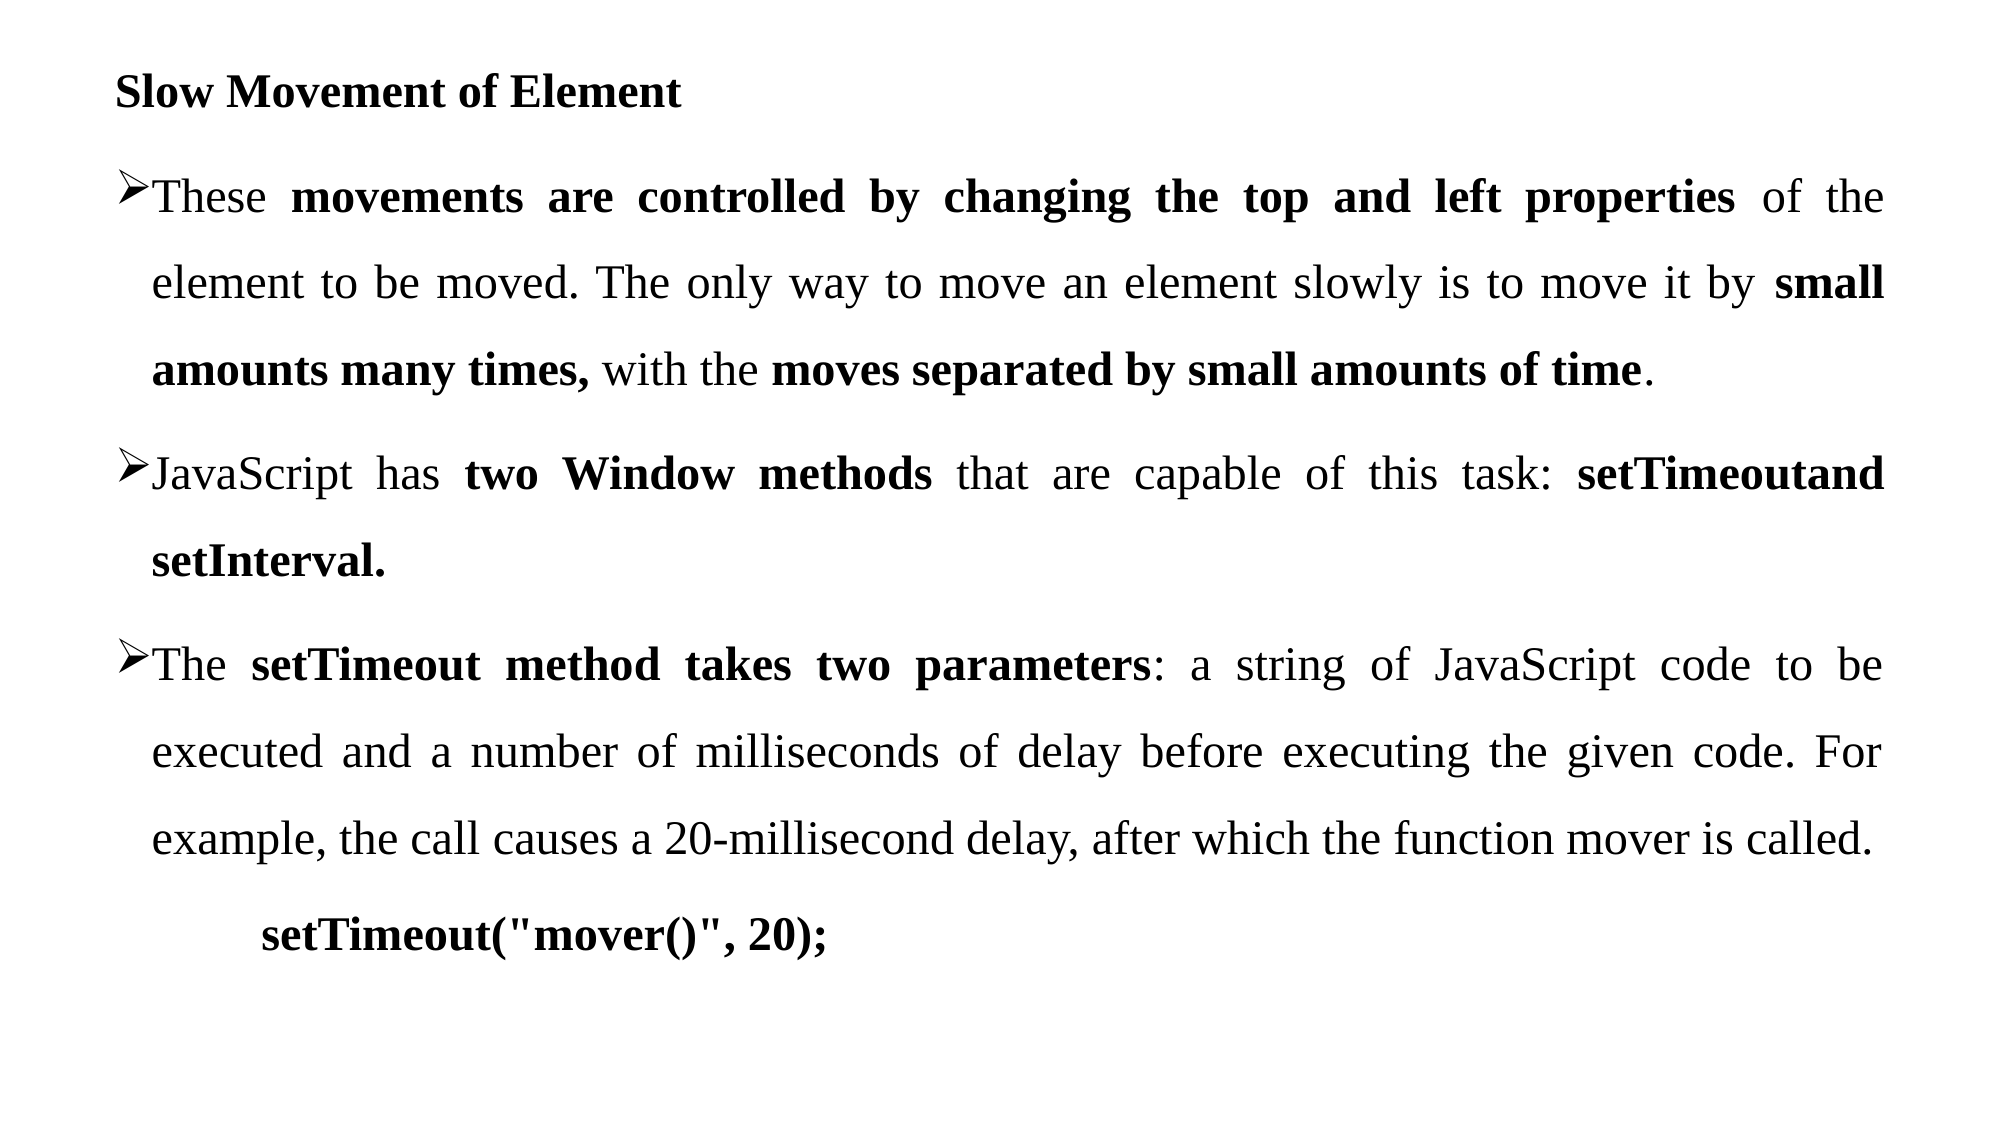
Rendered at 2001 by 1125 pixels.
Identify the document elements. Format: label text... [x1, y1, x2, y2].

list Slow Movement of Element These movements are controlled by changing the top and left properties of the element to be moved. The only way to move an element slowly is to move it by small amounts many times, with the moves separated by small amounts of time. JavaScript has two Window methods that are capable of this task: setTimeoutand setInterval. The setTimeout method takes two parameters: a string of JavaScript code to be executed and a number of milliseconds of delay before executing the given code. For example, the call causes a 20-millisecond delay, after which the function mover is called. setTimeout("mover()", 20); [99, 57, 1900, 1059]
